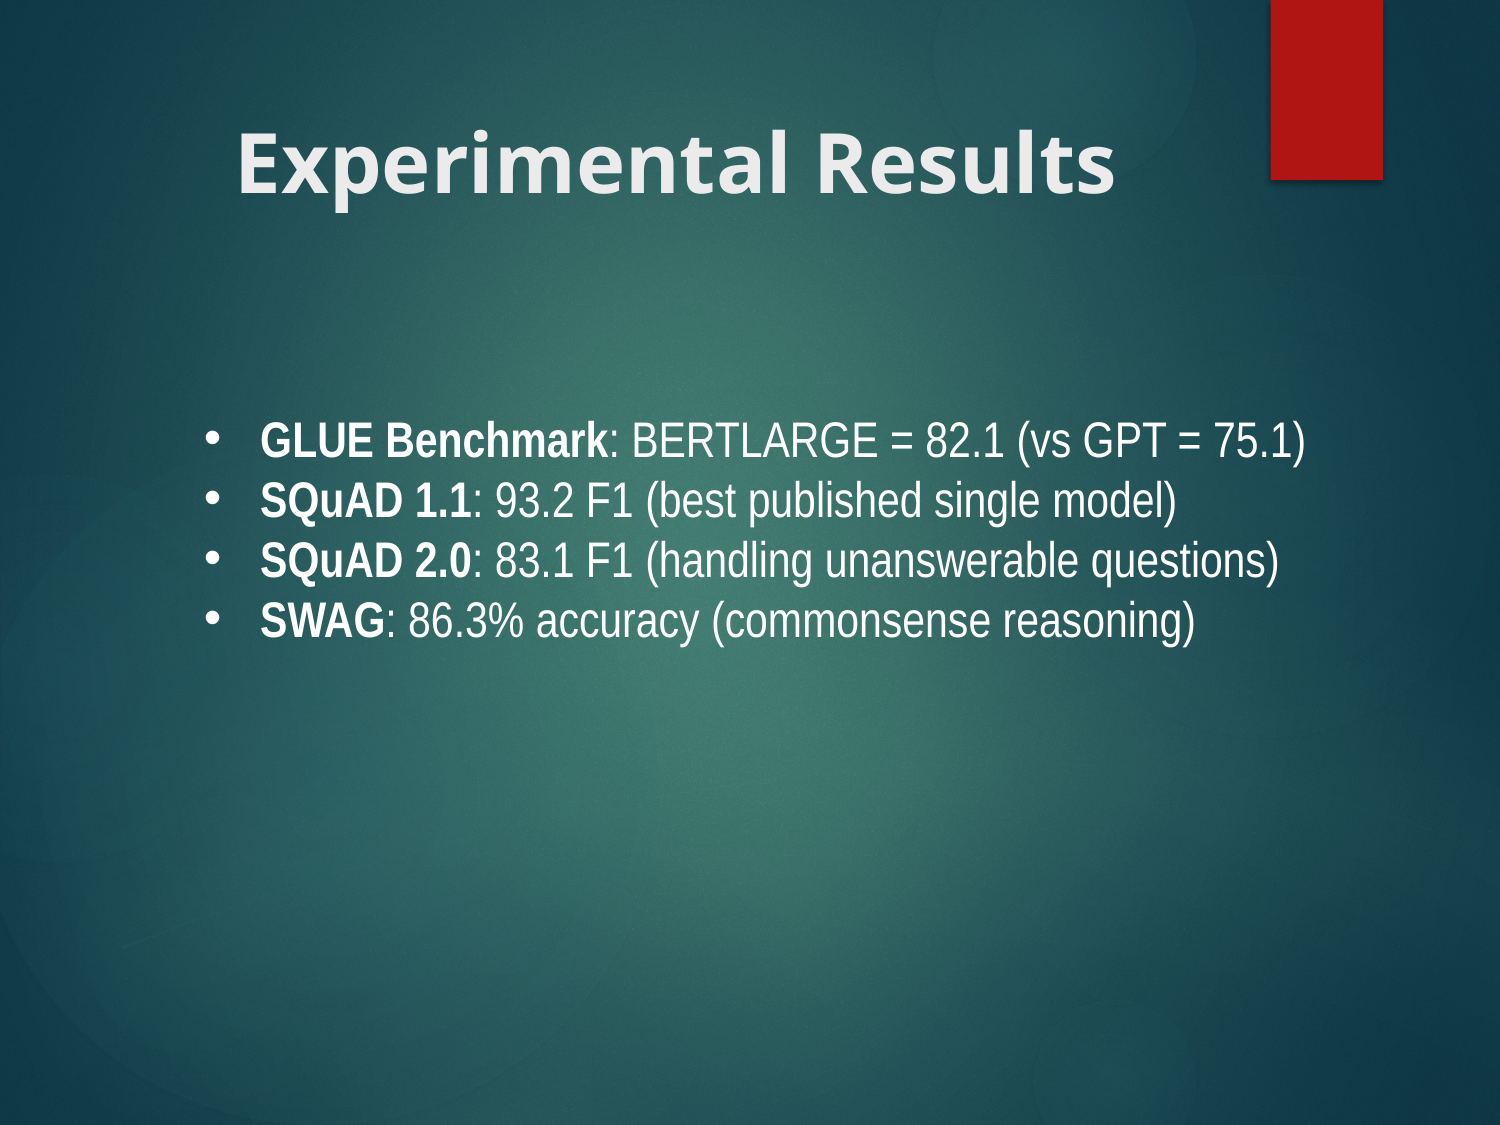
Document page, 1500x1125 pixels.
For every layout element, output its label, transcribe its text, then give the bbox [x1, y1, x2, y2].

text_box GLUE Benchmark: BERTLARGE = 82.1 (vs GPT = 75.1) SQuAD 1.1: 93.2 F1 (best published single model) SQuAD 2.0: 83.1 F1 (handling unanswerable questions) SWAG: 86.3% accuracy (commonsense reasoning) [189, 399, 1400, 655]
title Experimental Results [219, 85, 1170, 218]
